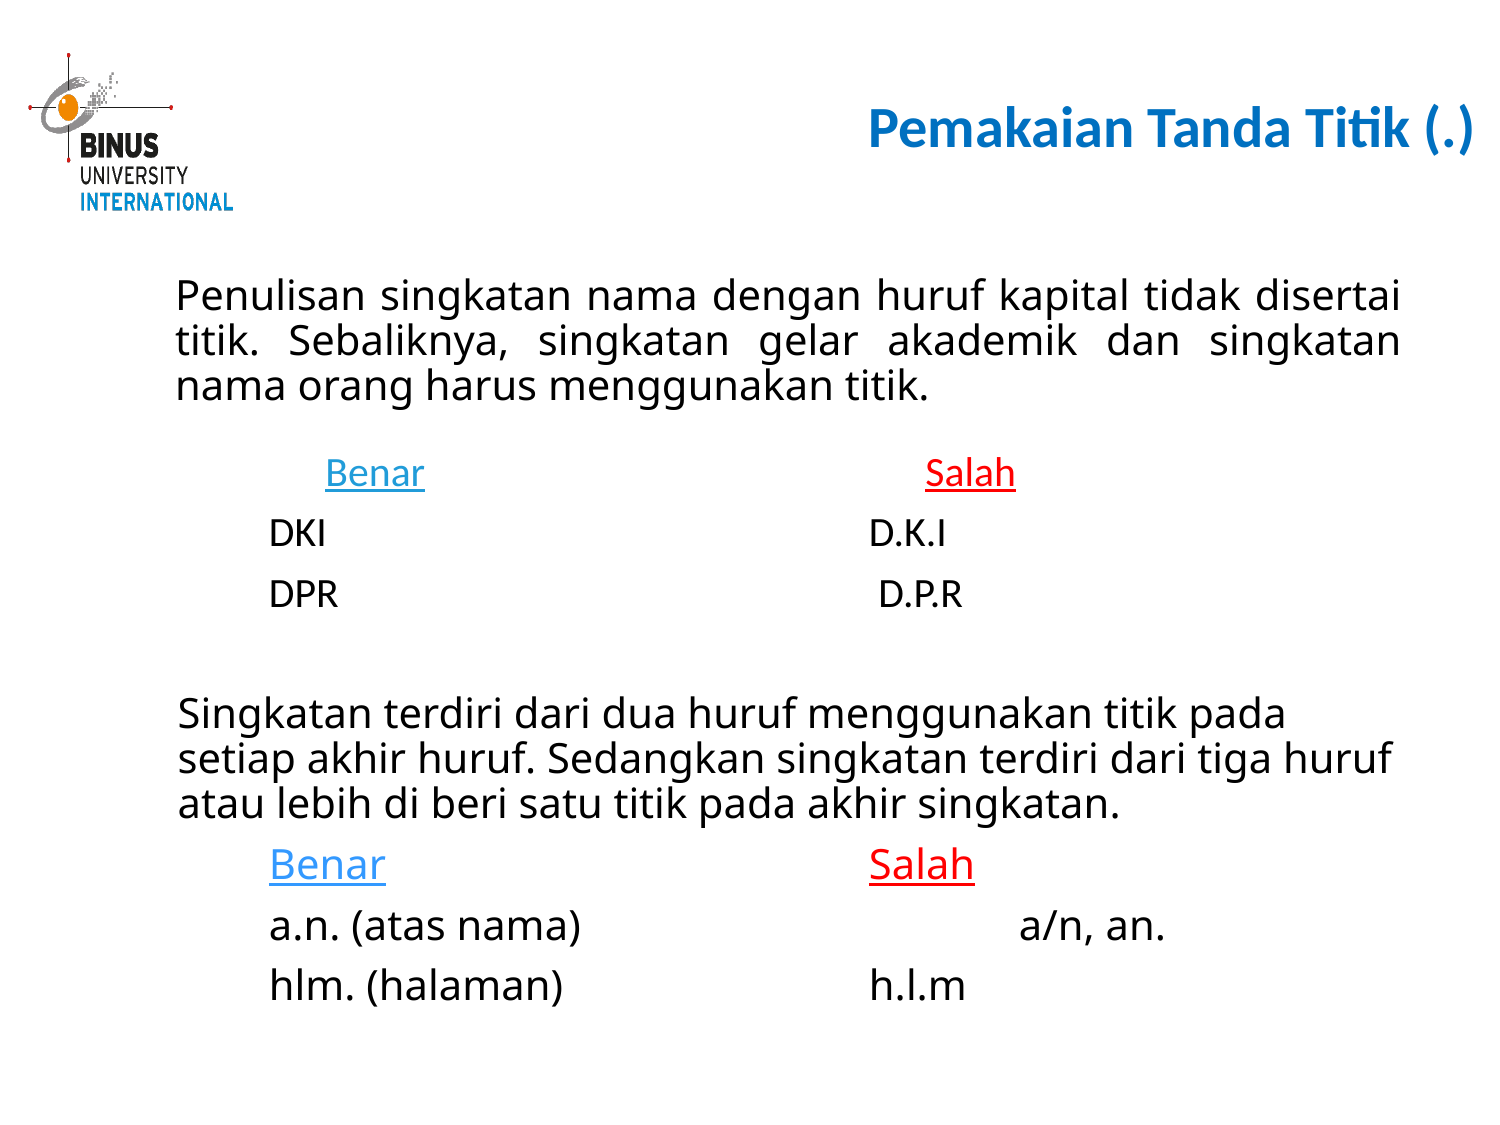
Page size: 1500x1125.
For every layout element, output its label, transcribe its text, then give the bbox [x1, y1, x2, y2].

list Penulisan singkatan nama dengan huruf kapital tidak disertai titik. Sebaliknya, singkatan gelar akademik dan singkatan nama orang harus menggunakan titik. Benar Salah DKI D.K.I DPR D.P.R Singkatan terdiri dari dua huruf menggunakan titik pada setiap akhir huruf. Sedangkan singkatan terdiri dari tiga huruf atau lebih di beri satu titik pada akhir singkatan. Benar Salah a.n. (atas nama) a/n, an. hlm. (halaman) h.l.m [75, 267, 1418, 1125]
picture [0, 0, 261, 269]
text_box Pemakaian Tanda Titik (.) [853, 81, 1491, 167]
